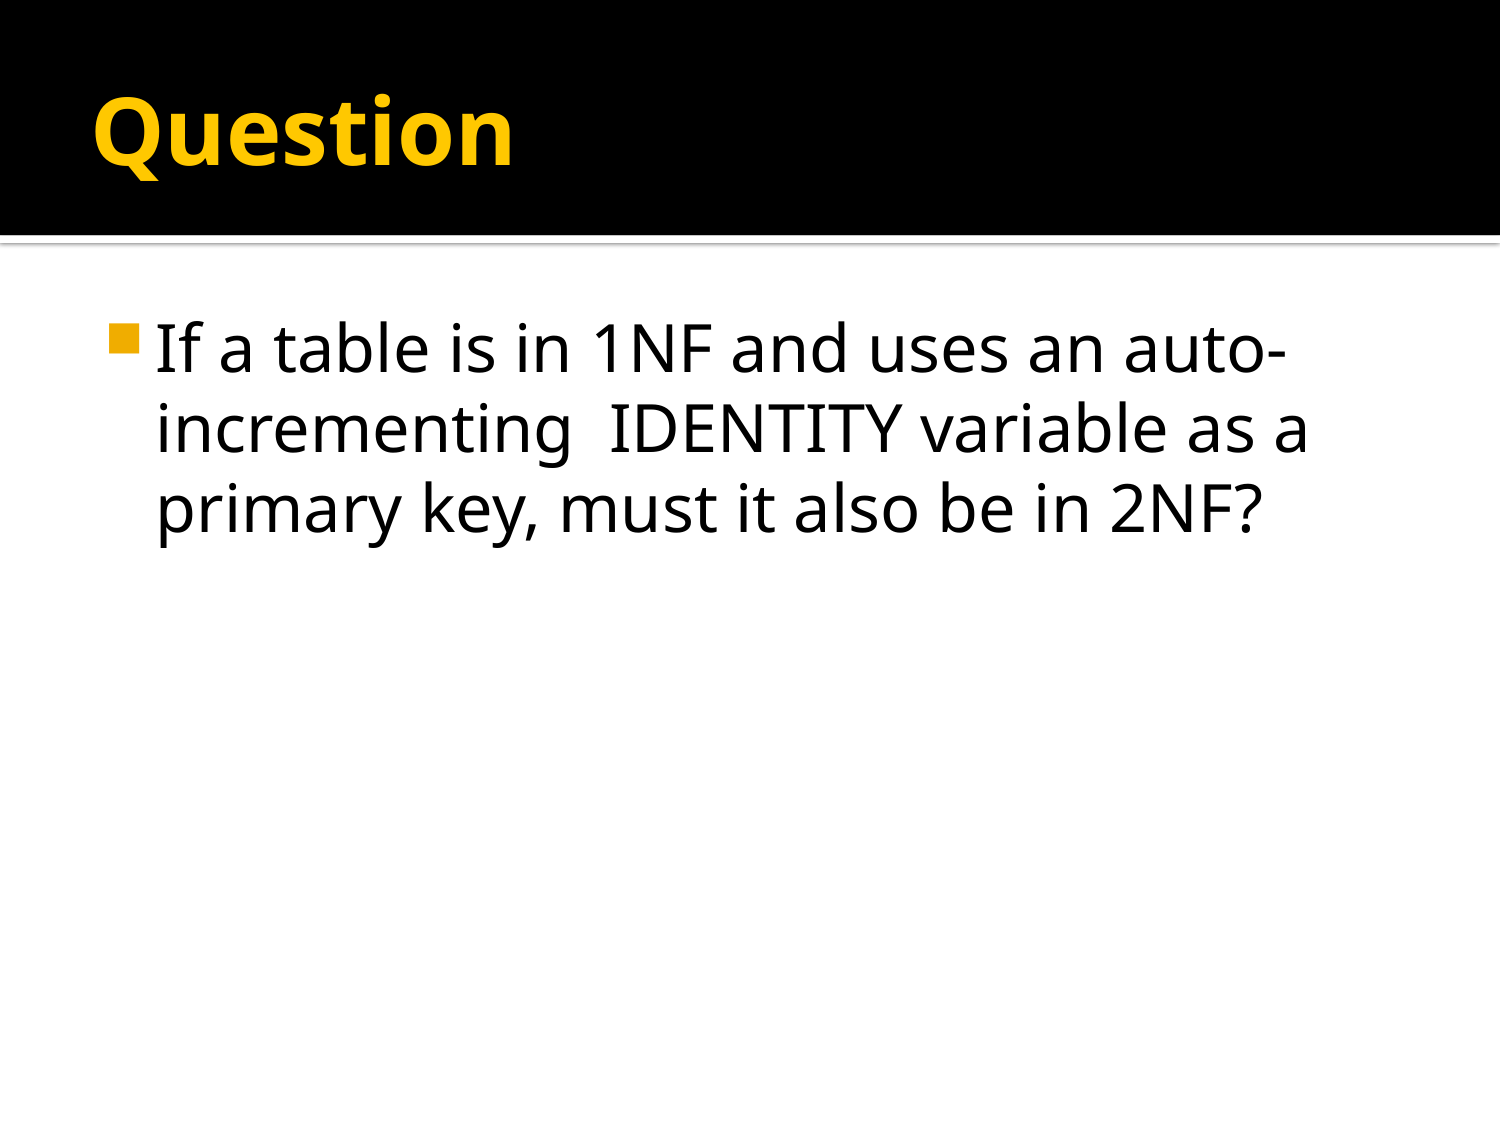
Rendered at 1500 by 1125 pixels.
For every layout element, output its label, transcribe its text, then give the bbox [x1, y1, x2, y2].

list If a table is in 1NF and uses an auto-incrementing IDENTITY variable as a primary key, must it also be in 2NF? [74, 290, 1426, 1051]
title Question [75, 25, 1425, 231]
